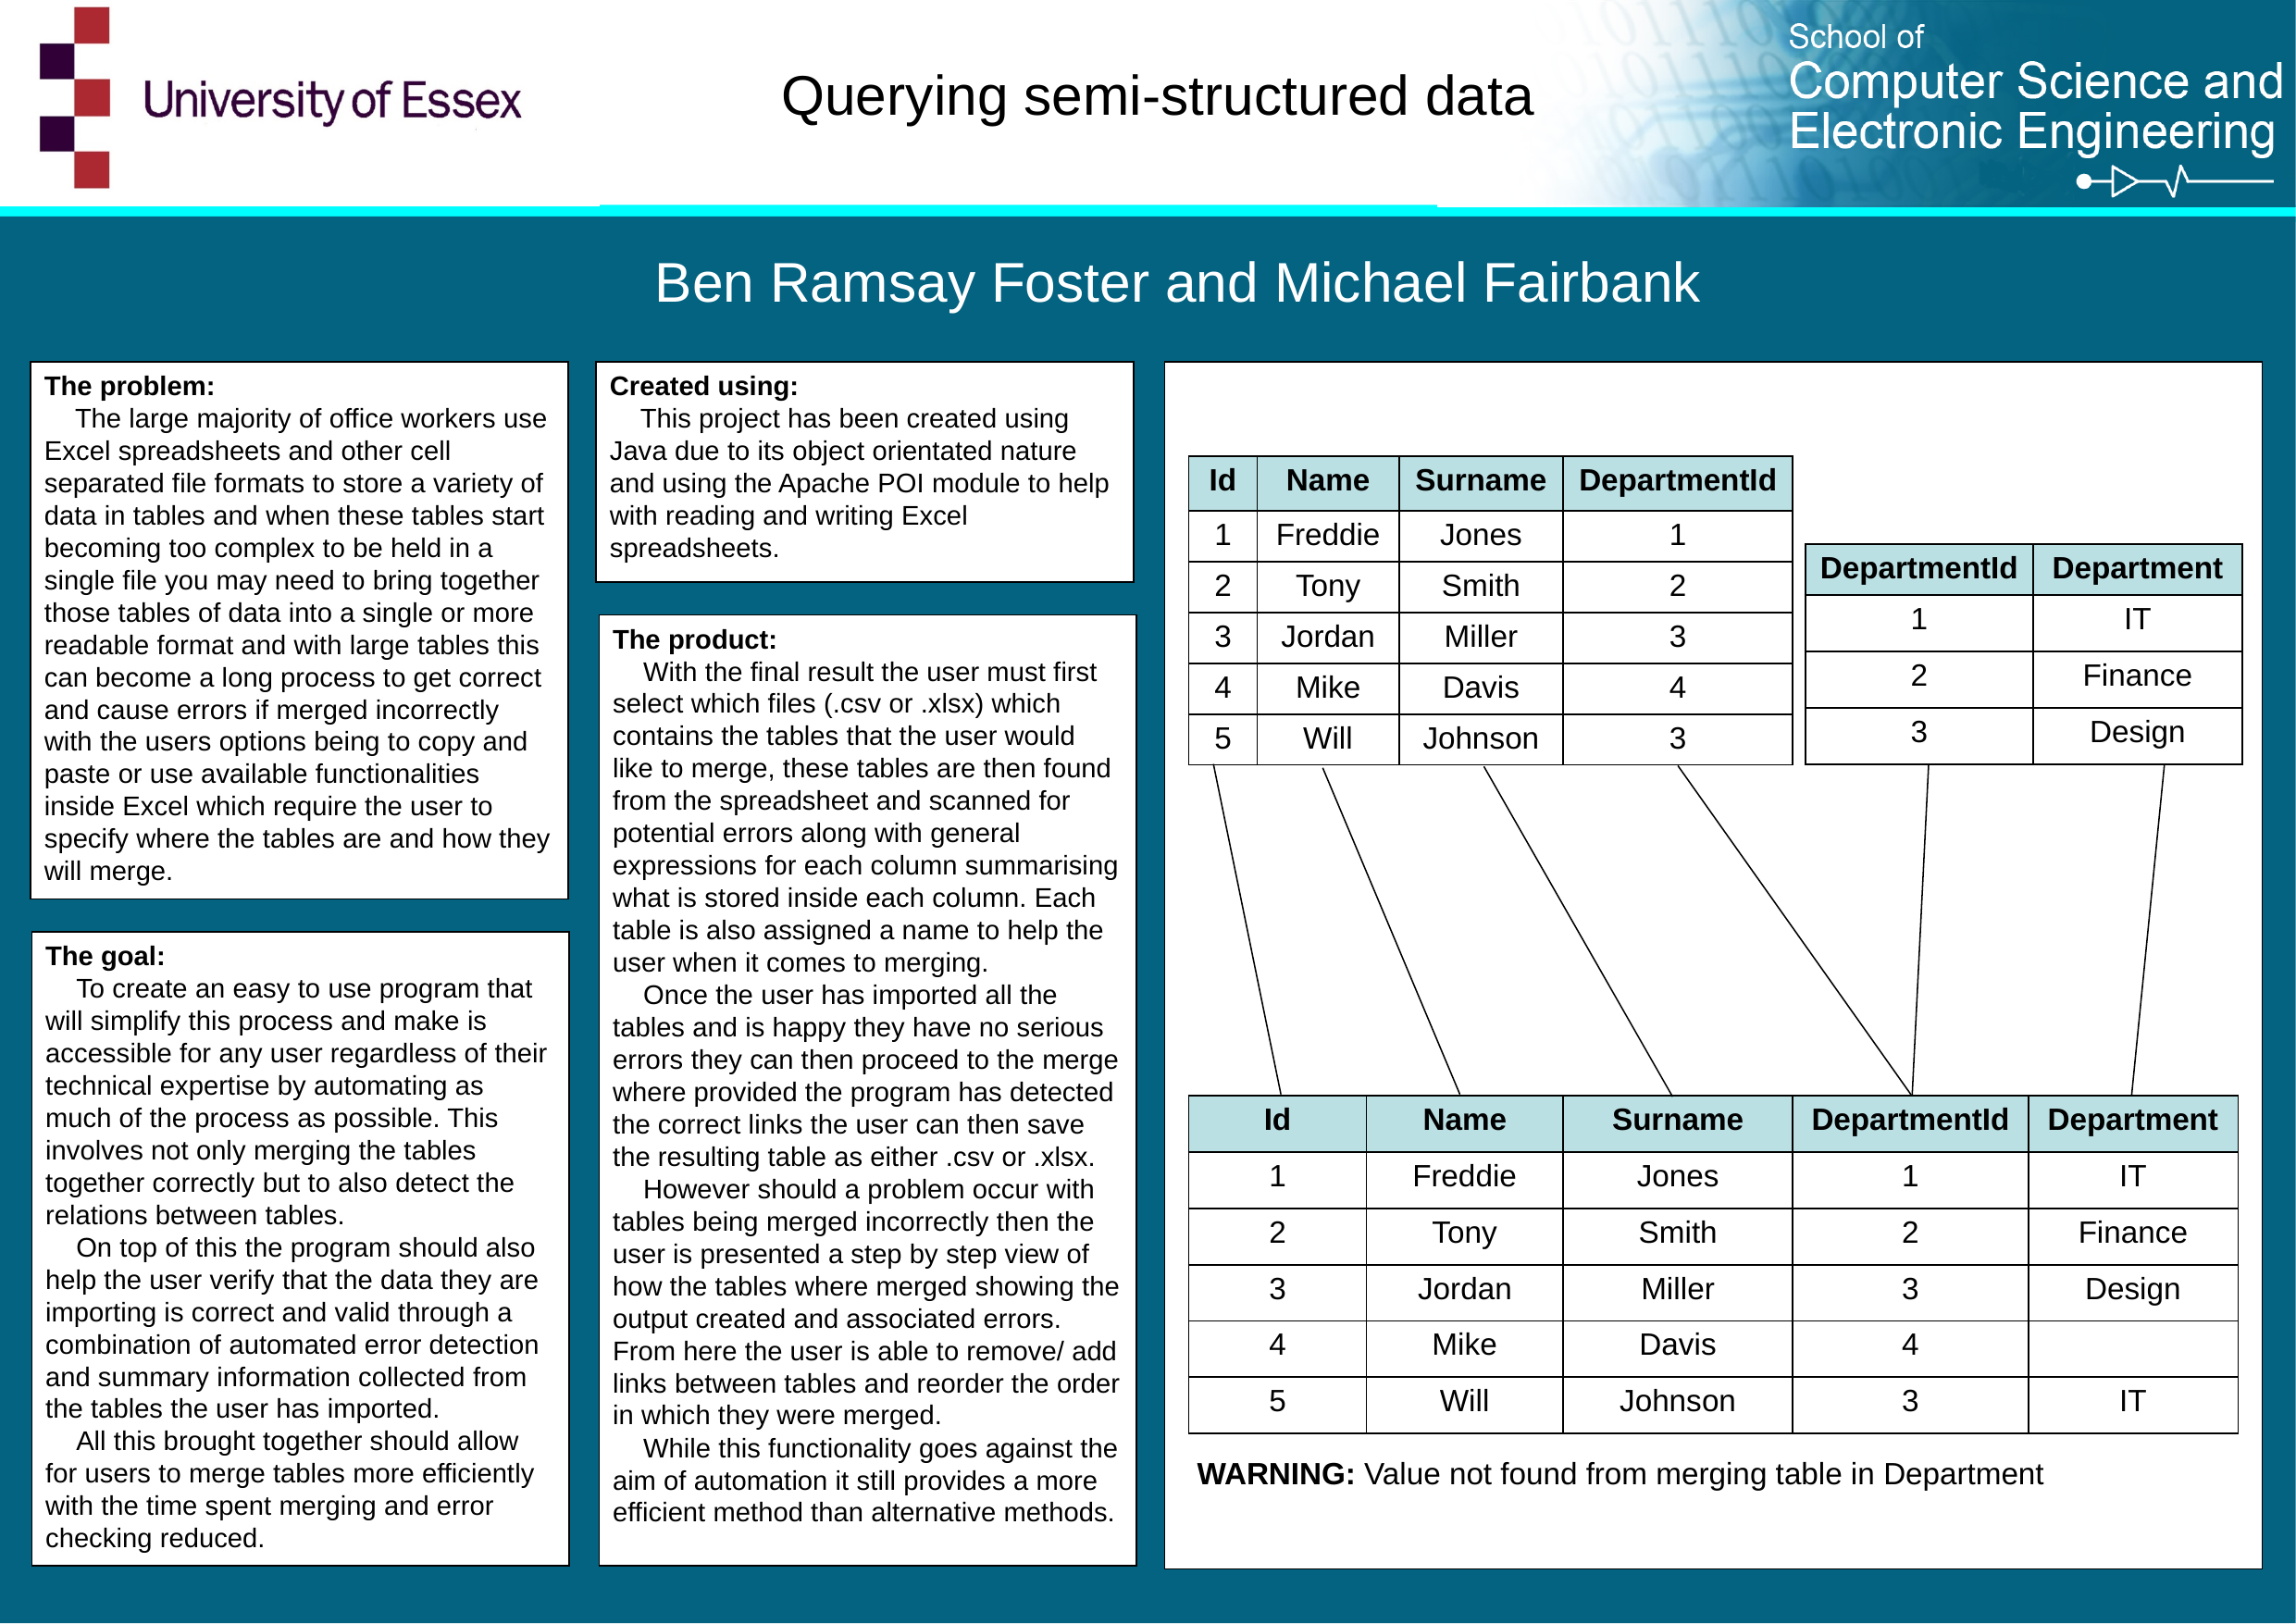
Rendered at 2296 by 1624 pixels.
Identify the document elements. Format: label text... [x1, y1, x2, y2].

table_cell 3 [1564, 614, 1792, 663]
picture [1991, 3, 2002, 9]
table_header Id [1189, 1097, 1366, 1151]
table_cell IT [2029, 1378, 2238, 1432]
table_cell 3 [1189, 1266, 1366, 1320]
table_header Surname [1564, 1103, 1792, 1151]
table_header Surname [1400, 457, 1562, 510]
picture [2234, 72, 2253, 97]
table_cell Smith [1400, 563, 1562, 612]
text_box [0, 216, 2296, 1624]
table_cell 3 [1806, 709, 2032, 763]
text_box Created using: This project has been created using Java due to its object orientated nature and using the Apache POI module to help with reading and writing Excel spreadsheets. [596, 361, 1134, 582]
table_cell Miller [1400, 614, 1562, 663]
table_header Department [2034, 545, 2241, 594]
picture [2020, 113, 2045, 147]
table_cell Will [1367, 1378, 1562, 1432]
table_header DepartmentId [1806, 545, 2032, 594]
text_box The goal: To create an easy to use program that will simplify this process and make is accessible for any user regardless of their technical expertise by automating as much of the process as possible. This involves not only merging the tables together correctly but to also detect the relations between tables. On top of this the program should also help the user verify that the data they are importing is correct and valid through a combination of automated error detection and summary information collected from the tables the user has imported. All this brought together should allow for users to merge tables more efficiently with the time spent merging and error checking reduced. [31, 932, 570, 1567]
table_cell Freddie [1367, 1153, 1562, 1208]
picture [1437, 0, 2010, 207]
table_cell Tony [1367, 1209, 1562, 1264]
table_cell Finance [2029, 1209, 2238, 1264]
text_box The product: With the final result the user must first select which files (.csv or .xlsx) which contains the tables that the user would like to merge, these tables are then found from the spreadsheet and scanned for potential errors along with general expressions for each column summarising what is stored inside each column. Each table is also assigned a name to help the user when it comes to merging. Once the user has imported all the tables and is happy they have no serious errors they can then proceed to the merge where provided the program has detected the correct links the user can then save the resulting table as either .csv or .xlsx. However should a problem occur with tables being merged incorrectly then the user is presented a step by step view of how the tables where merged showing the output created and associated errors. From here the user is able to remove/ add links between tables and reorder the order in which they were merged. While this functionality goes against the aim of automation it still provides a more efficient method than alternative methods. [599, 614, 1137, 1567]
table_cell 1 [1189, 512, 1257, 561]
table_cell IT [2029, 1153, 2238, 1208]
picture [2199, 122, 2212, 147]
picture [2170, 122, 2192, 148]
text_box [1212, 763, 1282, 1095]
text_box Ben Ramsay Foster and Michael Fairbank [582, 242, 1775, 316]
table_cell 5 [1189, 1378, 1366, 1432]
table_header Department [2029, 1097, 2238, 1151]
picture [2252, 122, 2273, 157]
table_cell 4 [1793, 1321, 2028, 1376]
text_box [1322, 767, 1460, 1095]
text_box Querying semi-structured data [757, 52, 1433, 133]
picture [2053, 122, 2072, 147]
table_cell 2 [1564, 563, 1792, 612]
picture [0, 0, 600, 206]
table_cell Tony [1258, 563, 1398, 612]
table_header Name [1258, 457, 1398, 510]
table_cell Jones [1400, 512, 1562, 561]
text_box WARNING: Value not found from merging table in Department [1183, 1446, 2233, 1498]
table_cell Smith [1564, 1209, 1792, 1264]
table_cell 3 [1189, 614, 1257, 663]
picture [2117, 122, 2137, 147]
table_header DepartmentId [1564, 457, 1792, 510]
table_cell 4 [1564, 664, 1792, 713]
table_cell Finance [2034, 652, 2241, 707]
table_cell 1 [1793, 1153, 2028, 1208]
table_cell 4 [1189, 1321, 1366, 1376]
picture [2143, 122, 2166, 148]
table_cell Johnson [1564, 1378, 1792, 1432]
table_cell 1 [1564, 512, 1792, 561]
table_cell [2029, 1321, 2238, 1376]
table_cell 2 [1189, 1209, 1366, 1264]
table_cell Jordan [1258, 614, 1398, 663]
picture [2086, 72, 2108, 98]
picture [2077, 166, 2273, 197]
table_cell Jordan [1367, 1266, 1562, 1320]
table_header DepartmentId [1793, 1097, 2028, 1151]
table_cell 2 [1806, 652, 2032, 707]
table_cell 2 [1793, 1209, 2028, 1264]
table_cell Mike [1367, 1321, 1562, 1376]
table_cell Miller [1564, 1266, 1792, 1320]
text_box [1677, 765, 1909, 1096]
table_cell Davis [1564, 1321, 1792, 1376]
table_cell 5 [1189, 715, 1257, 764]
table_cell 3 [1564, 715, 1792, 764]
picture [2052, 72, 2072, 98]
table_cell 3 [1793, 1266, 2028, 1320]
picture [2141, 72, 2161, 98]
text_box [2131, 763, 2166, 1096]
table_header Name [1367, 1097, 1562, 1151]
text_box The problem: The large majority of office workers use Excel spreadsheets and other cell separated file formats to store a variety of data in tables and when these tables start becoming too complex to be held in a single file you may need to bring together those tables of data into a single or more readable format and with large tables this can become a long process to get correct and cause errors if merged incorrectly with the users options being to copy and paste or use available functionalities inside Excel which require the user to specify where the tables are and how they will merge. [31, 361, 568, 899]
picture [2115, 72, 2135, 97]
table_header Id [1189, 457, 1257, 510]
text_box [1912, 763, 1930, 1096]
picture [2165, 72, 2188, 98]
table_cell Jones [1564, 1153, 1792, 1208]
table_cell 1 [1806, 596, 2032, 651]
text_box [1483, 765, 1673, 1097]
table_cell 1 [1189, 1153, 1366, 1208]
text_box [1164, 361, 2263, 1569]
picture [2205, 72, 2228, 98]
table_cell Design [2029, 1266, 2238, 1320]
picture [2260, 63, 2281, 98]
table_cell Will [1258, 715, 1398, 764]
table_cell 3 [1793, 1378, 2028, 1432]
picture [2019, 62, 2045, 98]
picture [2078, 122, 2099, 157]
table_cell Johnson [1400, 715, 1562, 764]
table_cell Davis [1400, 664, 1562, 713]
picture [2077, 73, 2080, 97]
table_cell Mike [1258, 664, 1398, 713]
table_cell Design [2034, 709, 2241, 763]
table_cell 2 [1189, 563, 1257, 612]
table_cell IT [2034, 596, 2241, 651]
picture [2226, 122, 2246, 147]
table_cell 4 [1189, 664, 1257, 713]
table_cell Freddie [1258, 512, 1398, 561]
